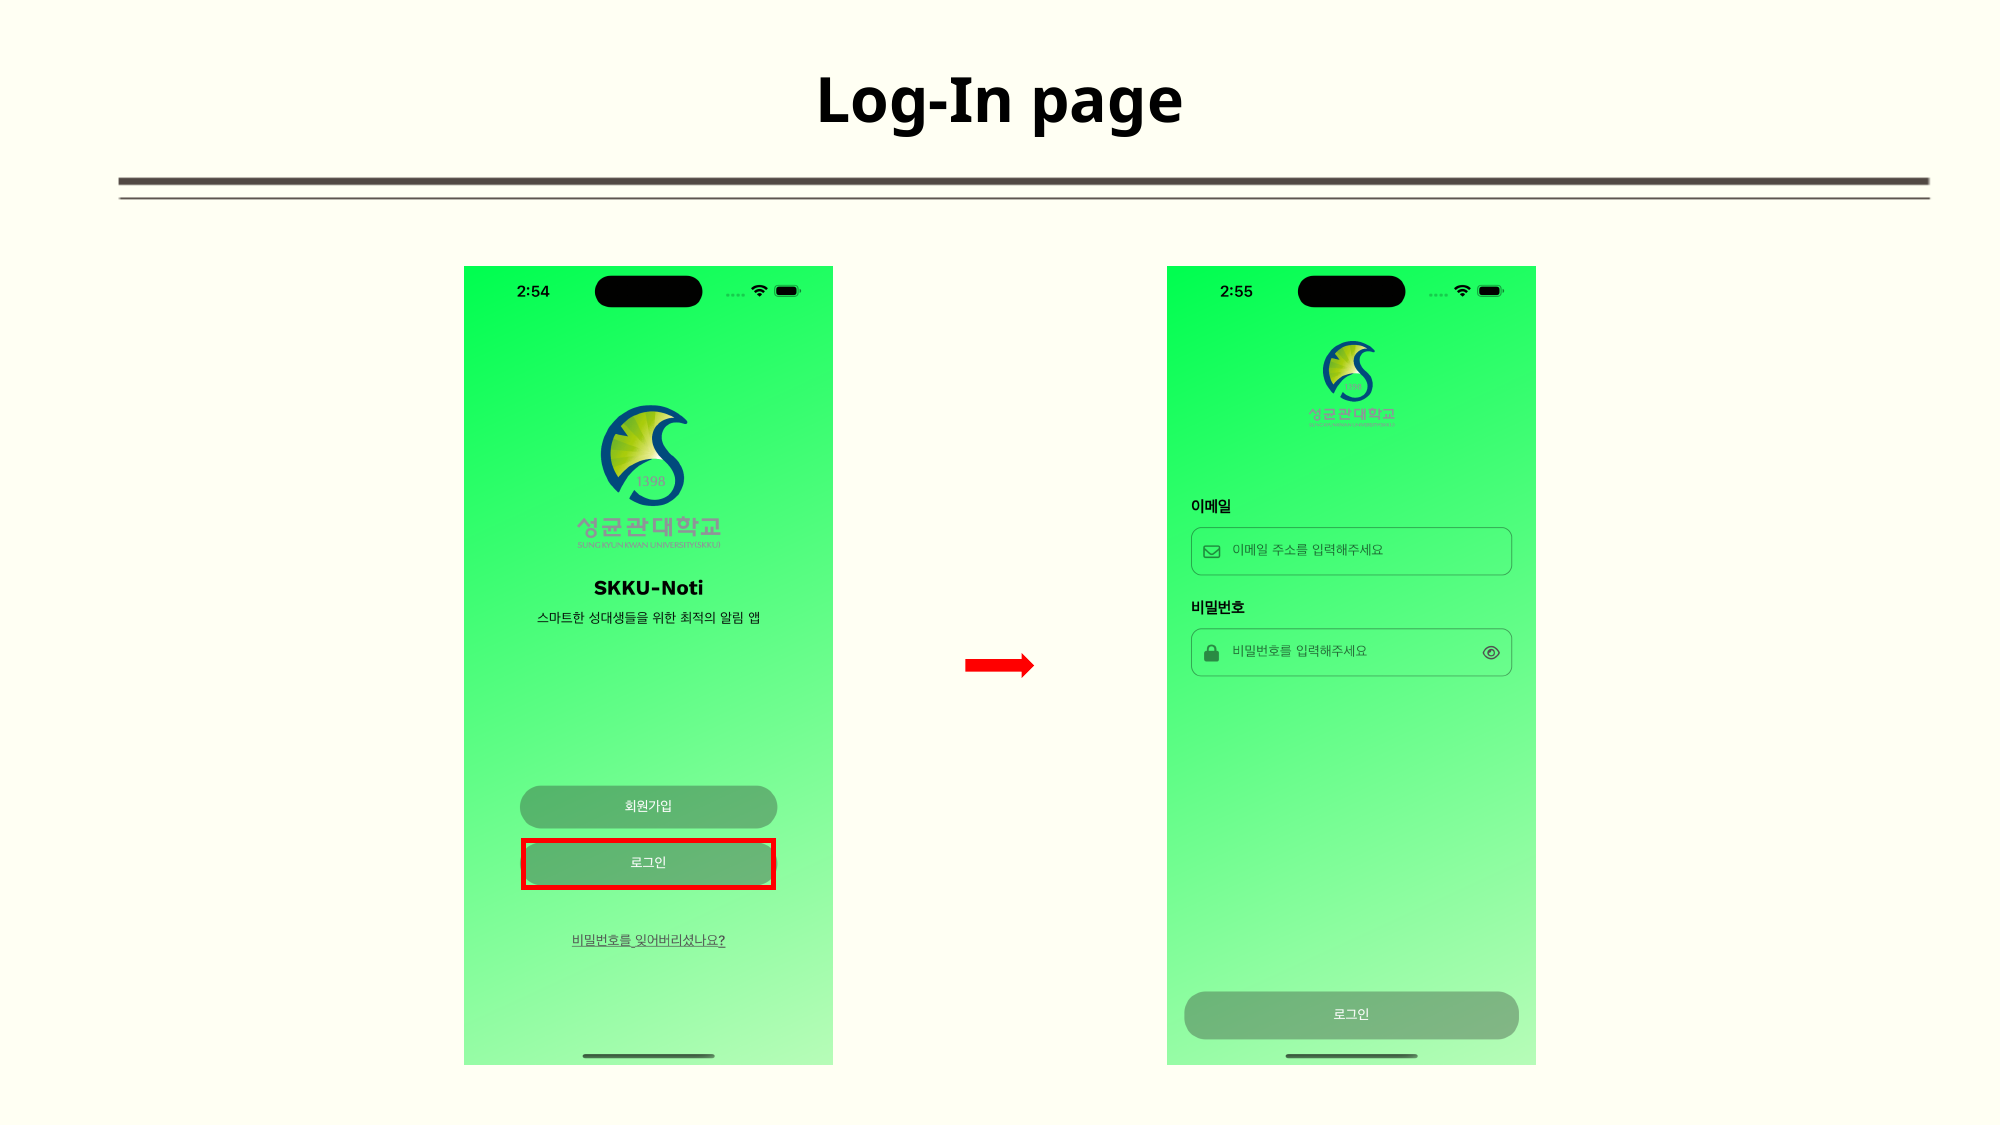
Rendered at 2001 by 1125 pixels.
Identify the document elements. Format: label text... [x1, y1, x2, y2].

title Log-In page [181, 12, 1819, 162]
picture [1167, 266, 1536, 1065]
picture [464, 266, 833, 1065]
picture [102, 162, 1941, 223]
text_box [964, 650, 1036, 681]
